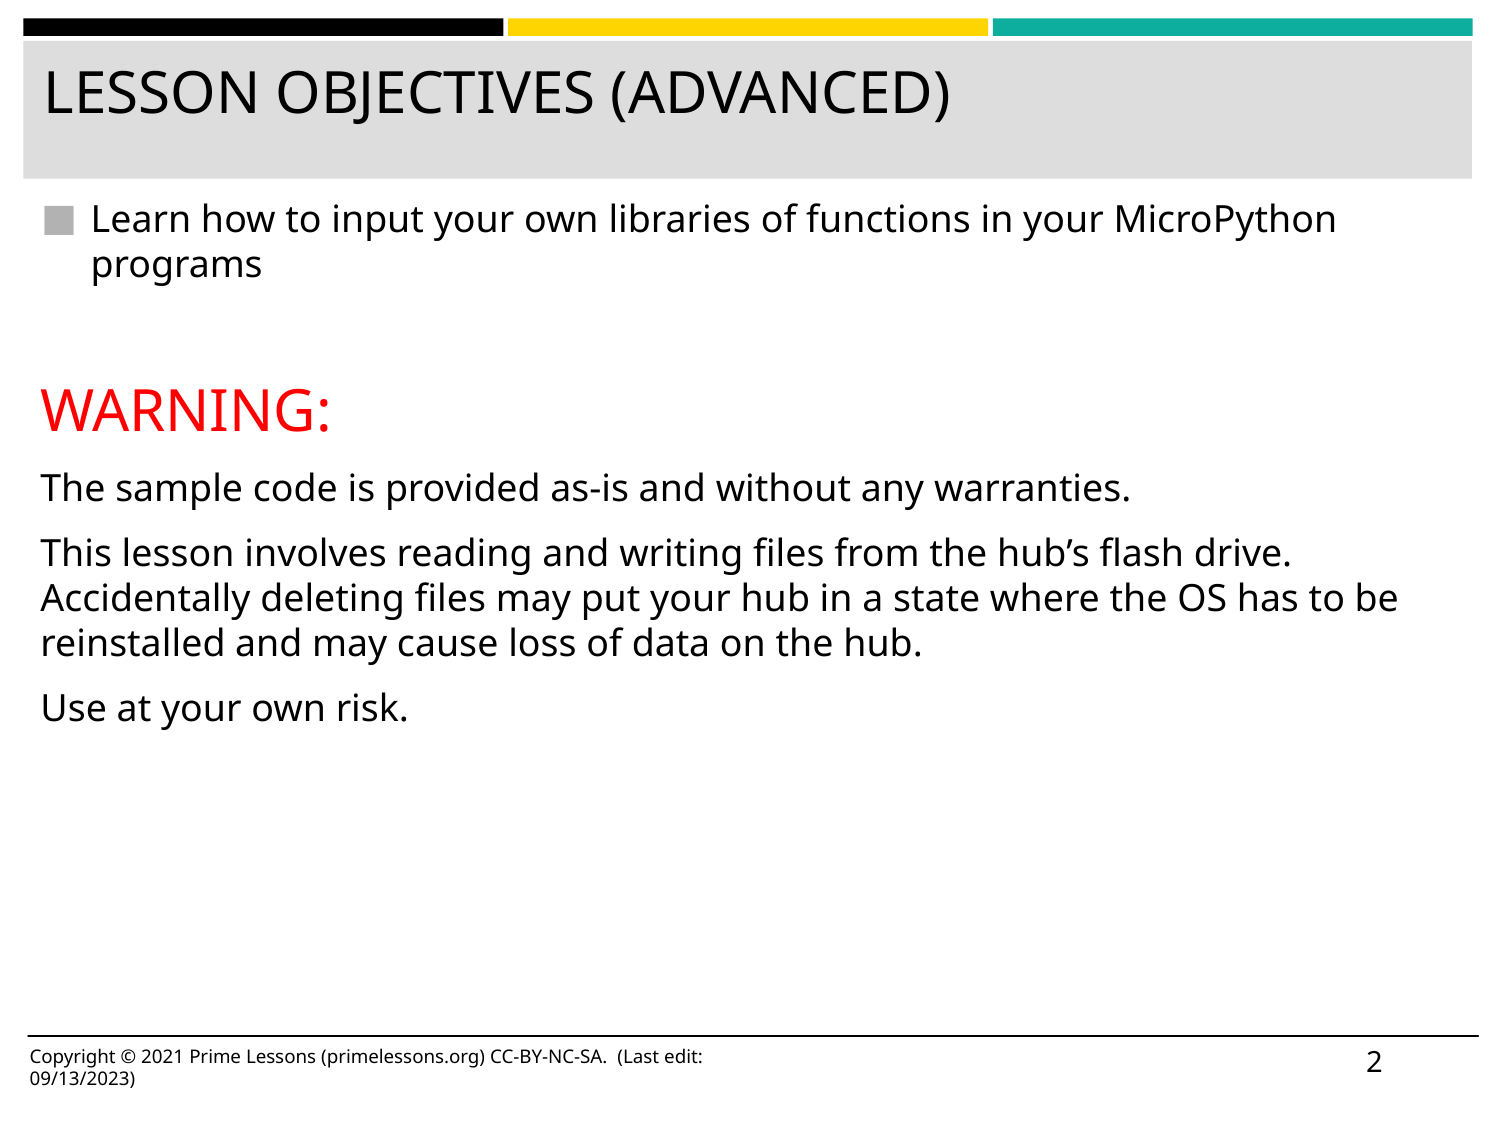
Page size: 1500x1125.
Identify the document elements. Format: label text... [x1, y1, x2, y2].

footer Copyright © 2021 Prime Lessons (primelessons.org) CC-BY-NC-SA. (Last edit: 09/13/2023) [14, 1036, 814, 1097]
title LESSON OBJECTIVES (ADVANCED) [28, 48, 1464, 172]
list Learn how to input your own libraries of functions in your MicroPython programs WARNING: The sample code is provided as-is and without any warranties. This lesson involves reading and writing files from the hub’s flash drive. Accidentally deleting files may put your hub in a state where the OS has to be reinstalled and may cause loss of data on the hub. Use at your own risk. [25, 187, 1475, 966]
slide_number ‹#› [1351, 1036, 1478, 1097]
